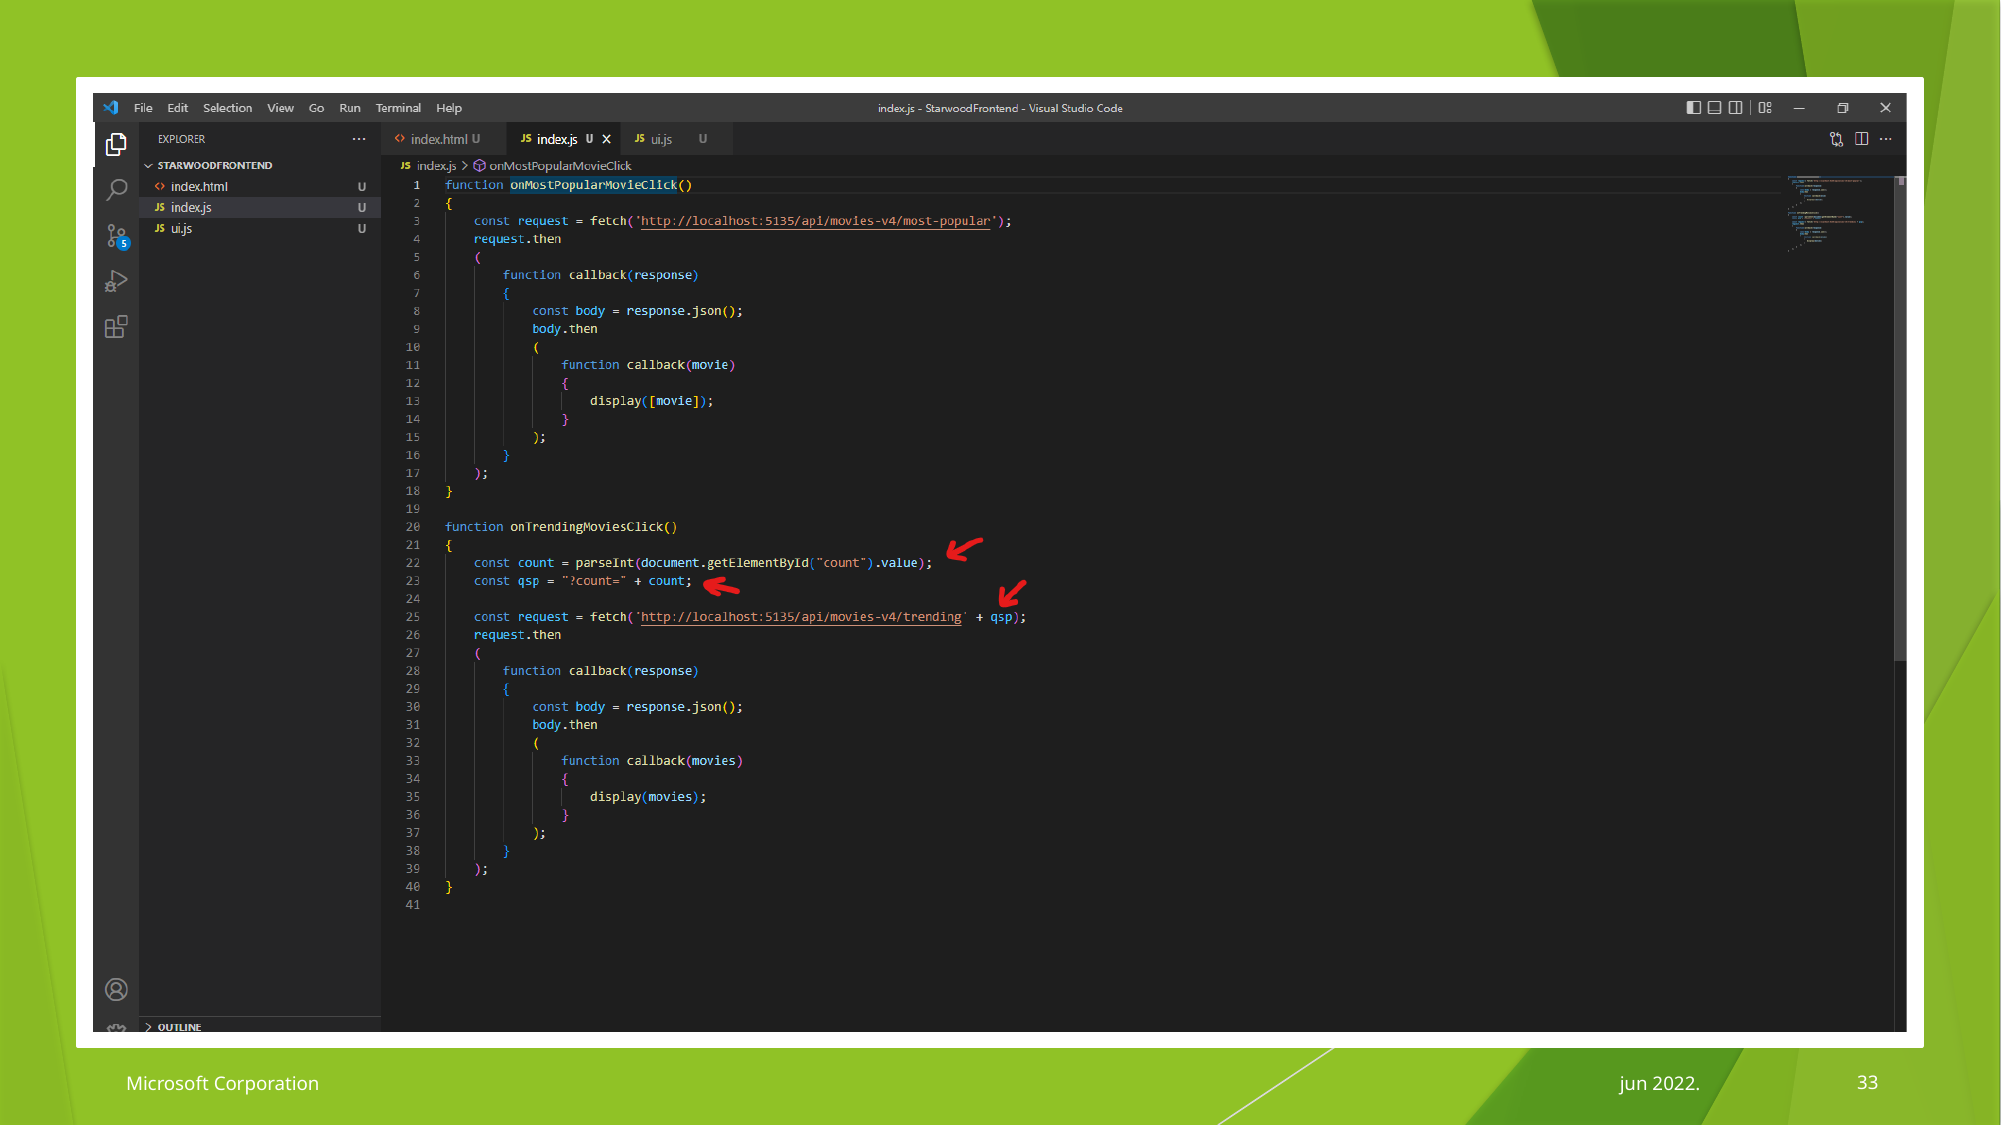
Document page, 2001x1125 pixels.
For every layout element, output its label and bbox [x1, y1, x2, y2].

picture [92, 93, 1908, 1032]
text_box [0, 0, 2000, 1125]
